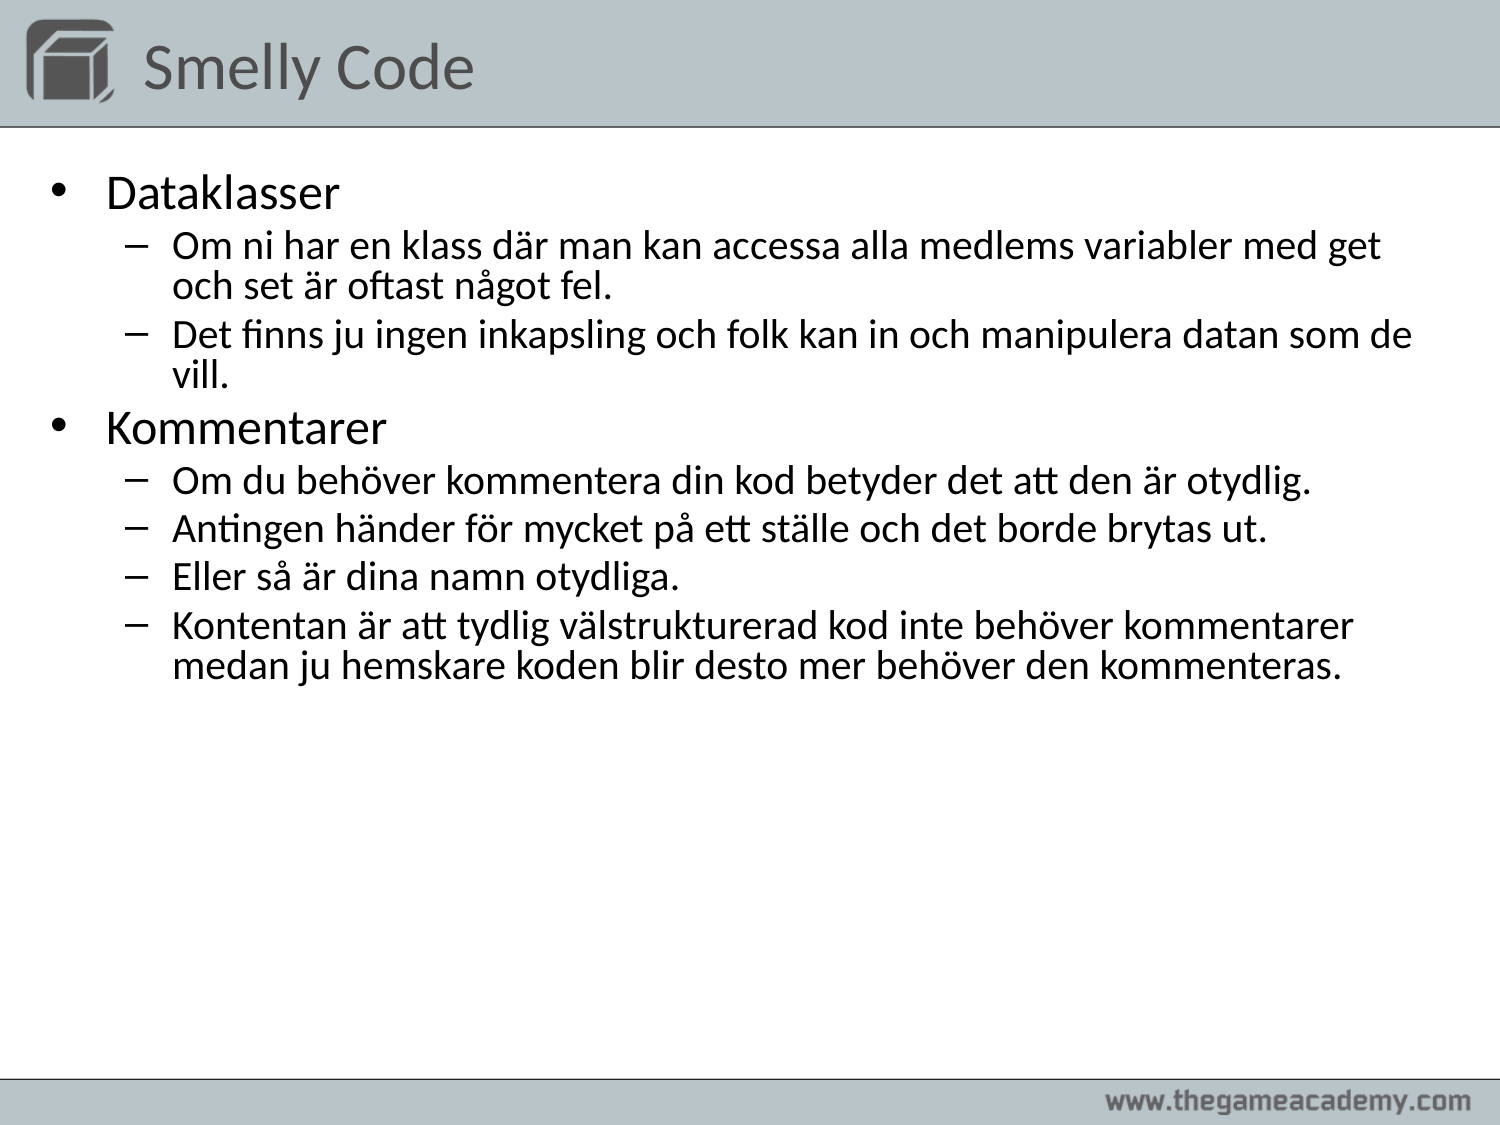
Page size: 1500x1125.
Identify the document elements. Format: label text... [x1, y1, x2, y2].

title Smelly Code [128, 0, 1500, 126]
list Dataklasser Om ni har en klass där man kan accessa alla medlems variabler med get och set är oftast något fel. Det finns ju ingen inkapsling och folk kan in och manipulera datan som de vill. Kommentarer Om du behöver kommentera din kod betyder det att den är otydlig. Antingen händer för mycket på ett ställe och det borde brytas ut. Eller så är dina namn otydliga. Kontentan är att tydlig välstrukturerad kod inte behöver kommentarer medan ju hemskare koden blir desto mer behöver den kommenteras. [35, 164, 1465, 1079]
picture [0, 0, 1500, 1125]
